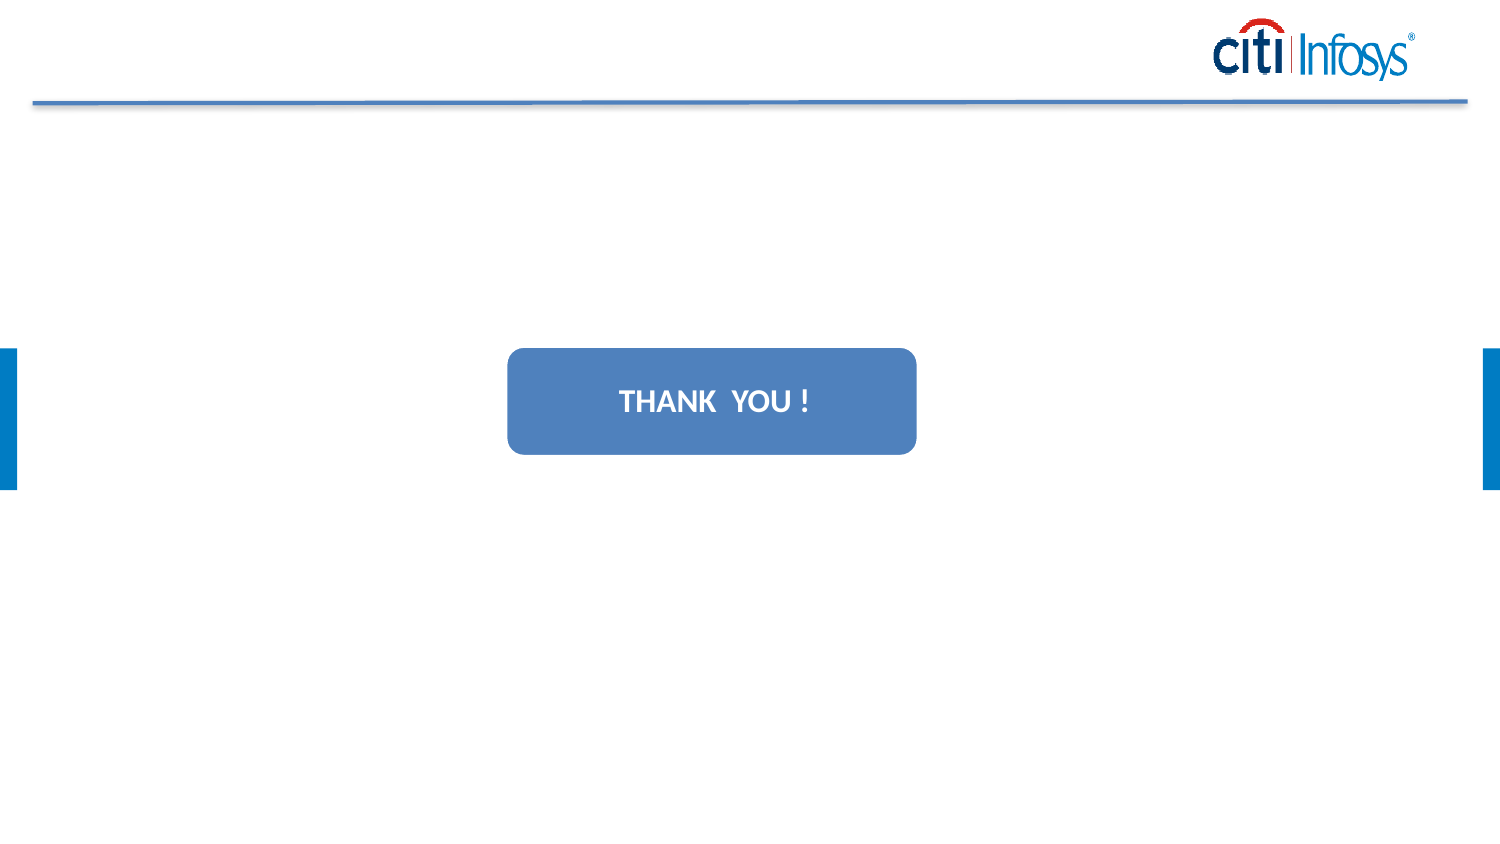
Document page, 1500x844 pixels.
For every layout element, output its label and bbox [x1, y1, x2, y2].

text_box [137, 345, 1287, 458]
picture [1213, 18, 1285, 75]
text_box [137, 177, 1344, 737]
